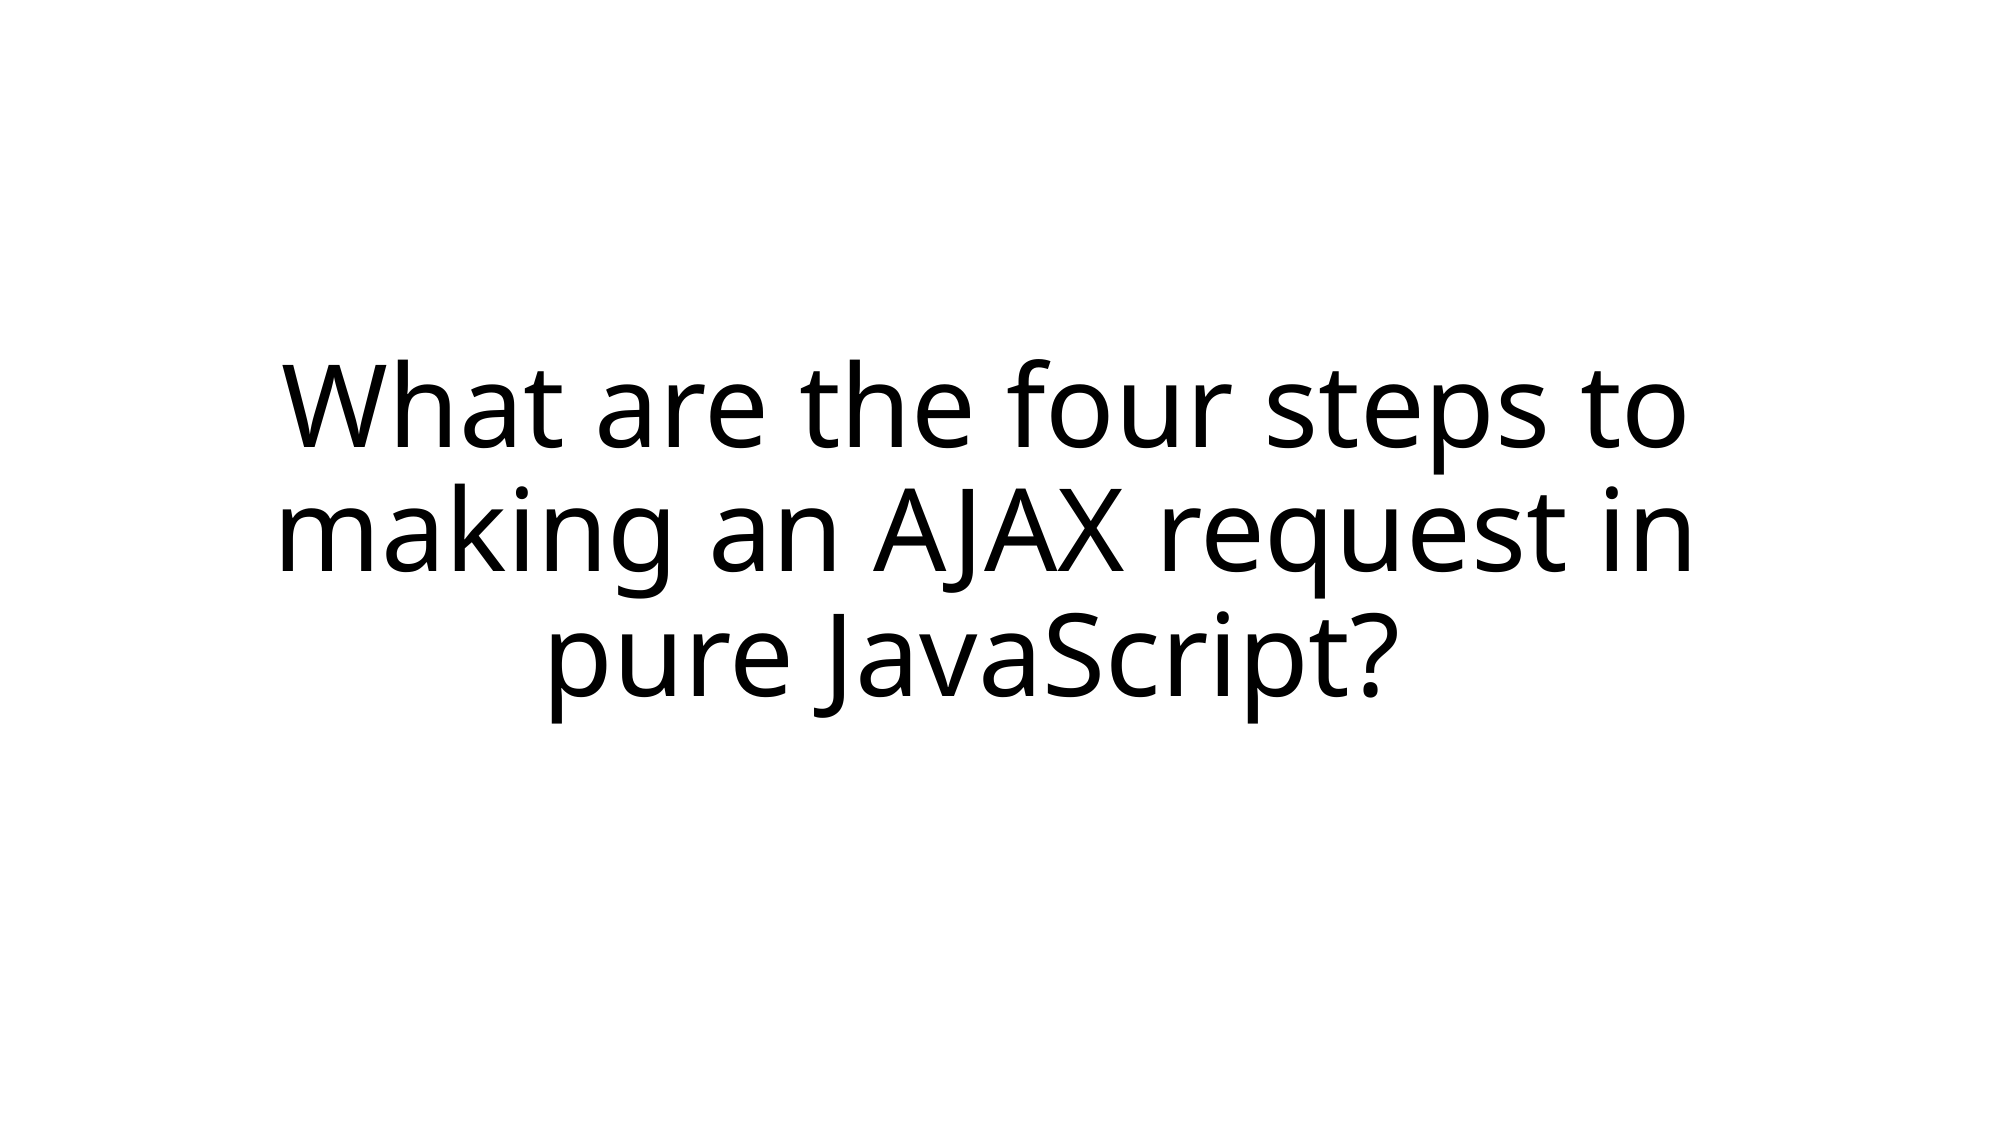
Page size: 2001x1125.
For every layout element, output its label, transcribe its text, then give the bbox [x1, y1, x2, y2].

title What are the four steps to making an AJAX request in pure JavaScript? [236, 336, 1737, 729]
